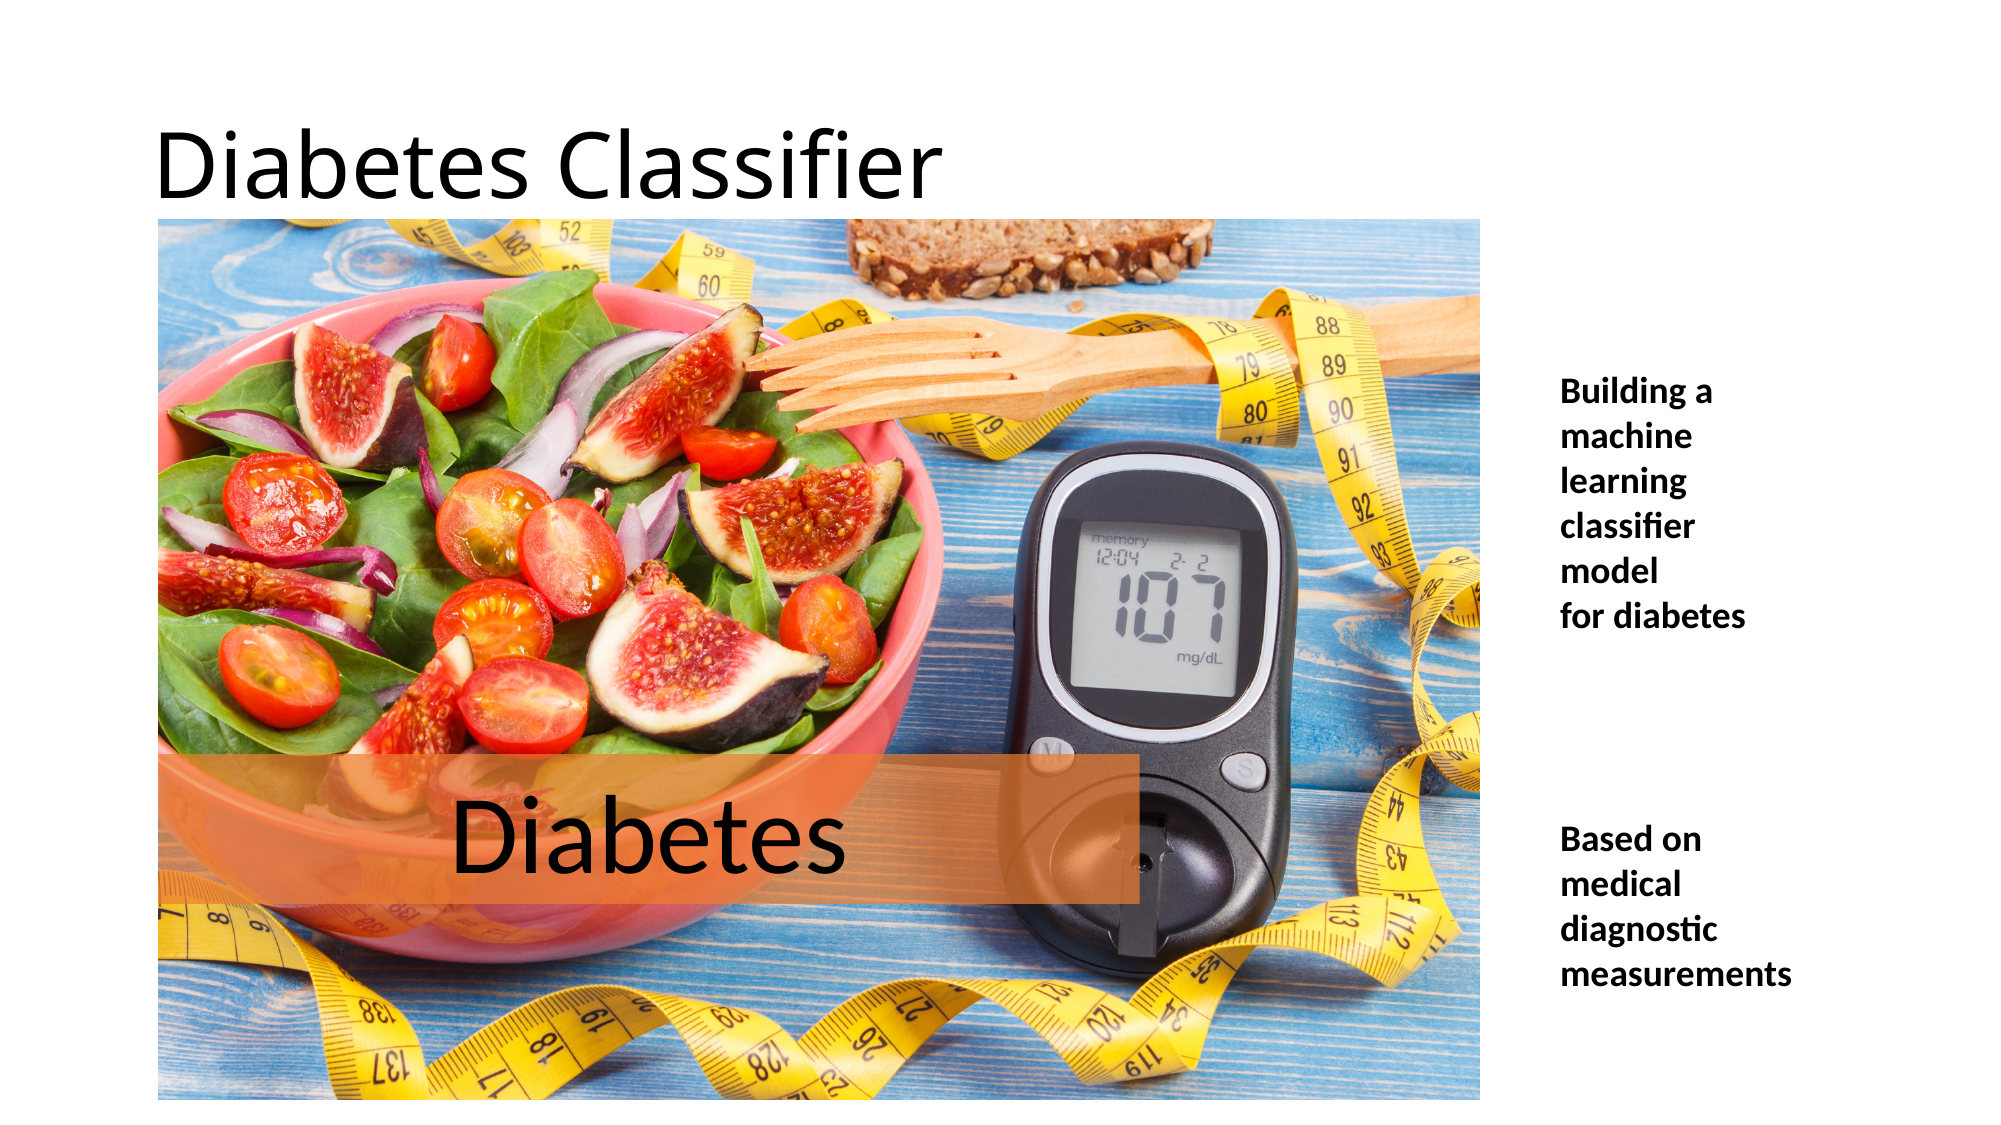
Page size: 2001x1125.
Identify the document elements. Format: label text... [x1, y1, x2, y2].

title Diabetes Classifier [137, 59, 1863, 278]
text_box Building a machine learning classifier model for diabetes [1545, 359, 1766, 644]
text_box Based on medical diagnostic measurements [1545, 807, 1829, 1002]
picture [158, 219, 1480, 1100]
